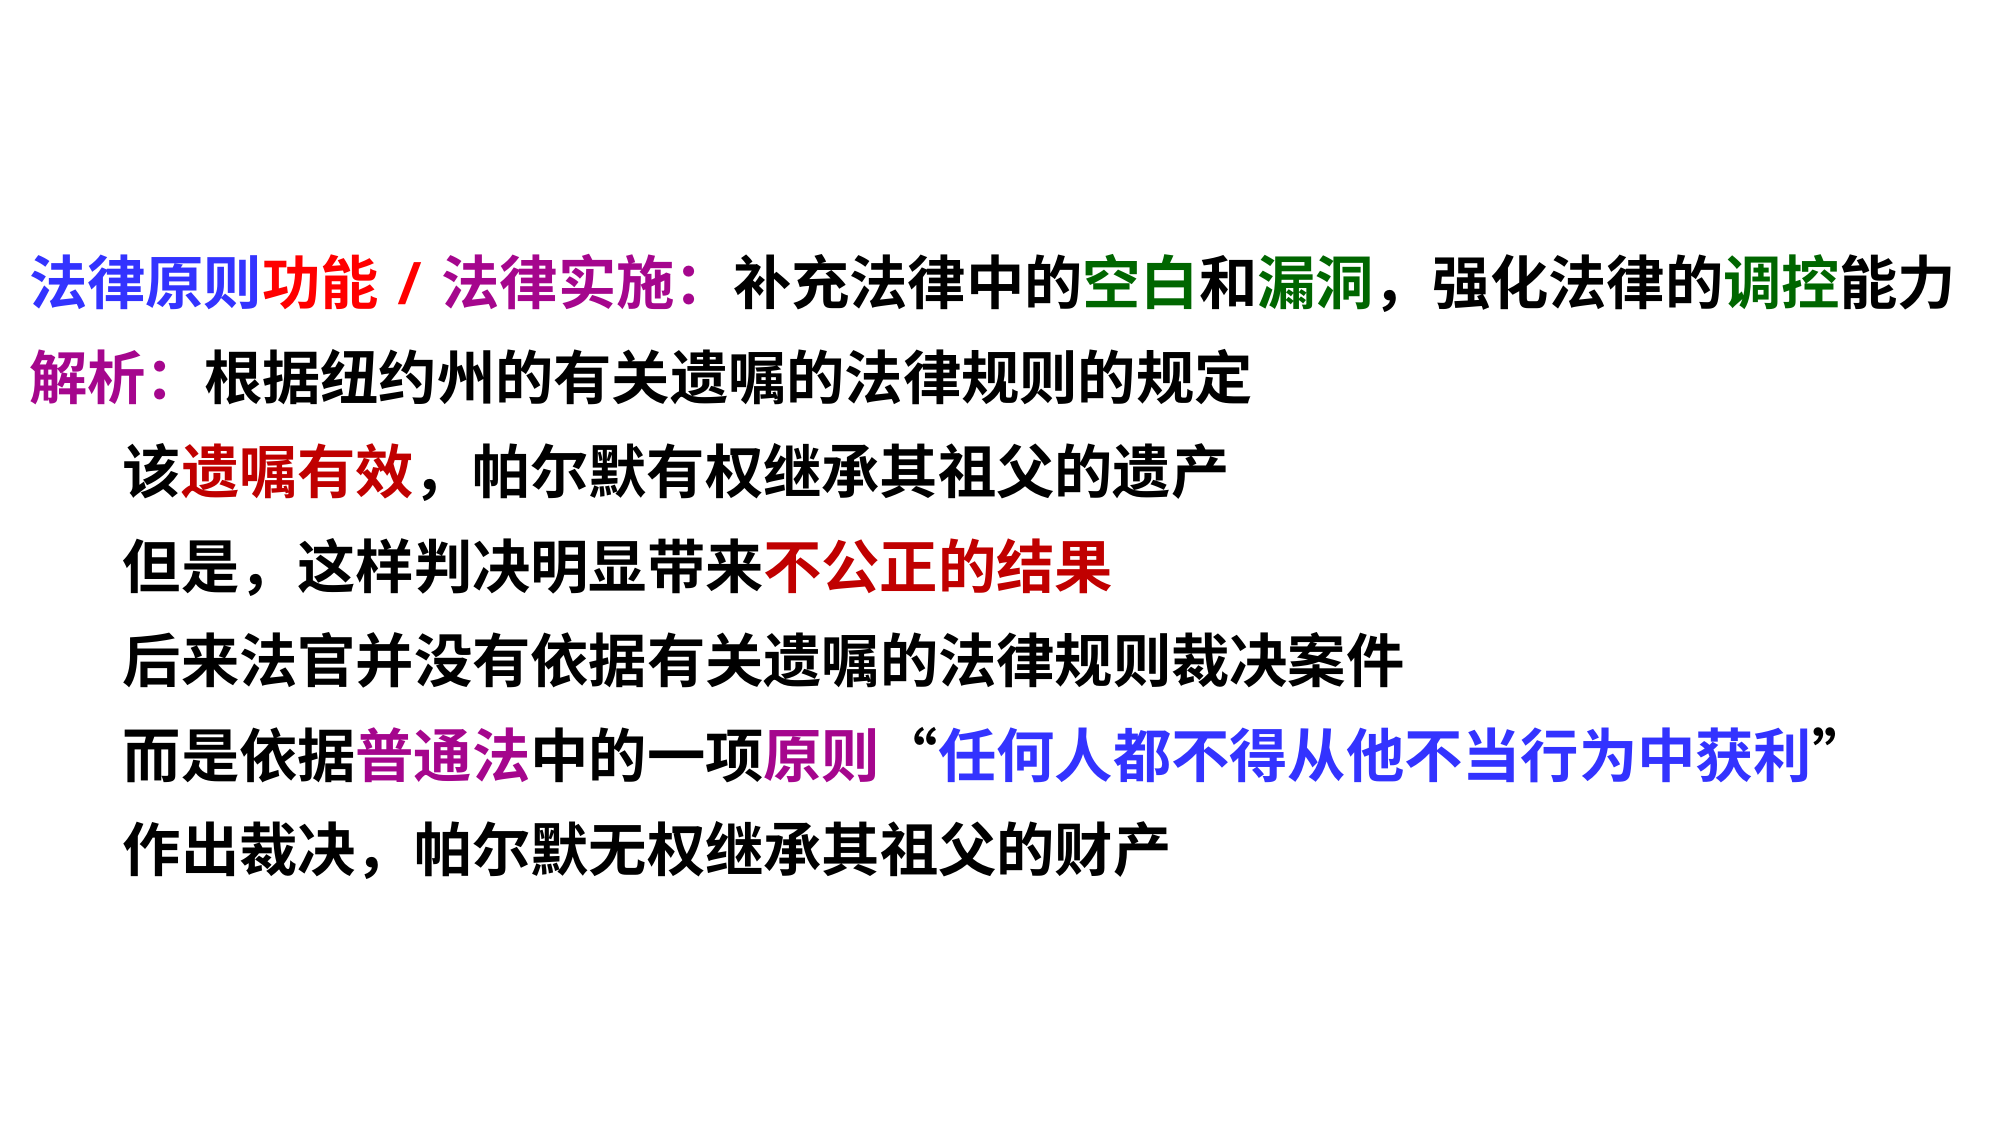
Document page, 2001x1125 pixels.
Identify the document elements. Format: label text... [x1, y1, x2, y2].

list 法律原则功能/法律实施：补充法律中的空白和漏洞，强化法律的调控能力 解析：根据纽约州的有关遗嘱的法律规则的规定 该遗嘱有效，帕尔默有权继承其祖父的遗产 但是，这样判决明显带来不公正的结果 后来法官并没有依据有关遗嘱的法律规则裁决案件 而是依据普通法中的一项原则“任何人都不得从他不当行为中获利” 作出裁决，帕尔默无权继承其祖父的财产 [14, 214, 2000, 1099]
